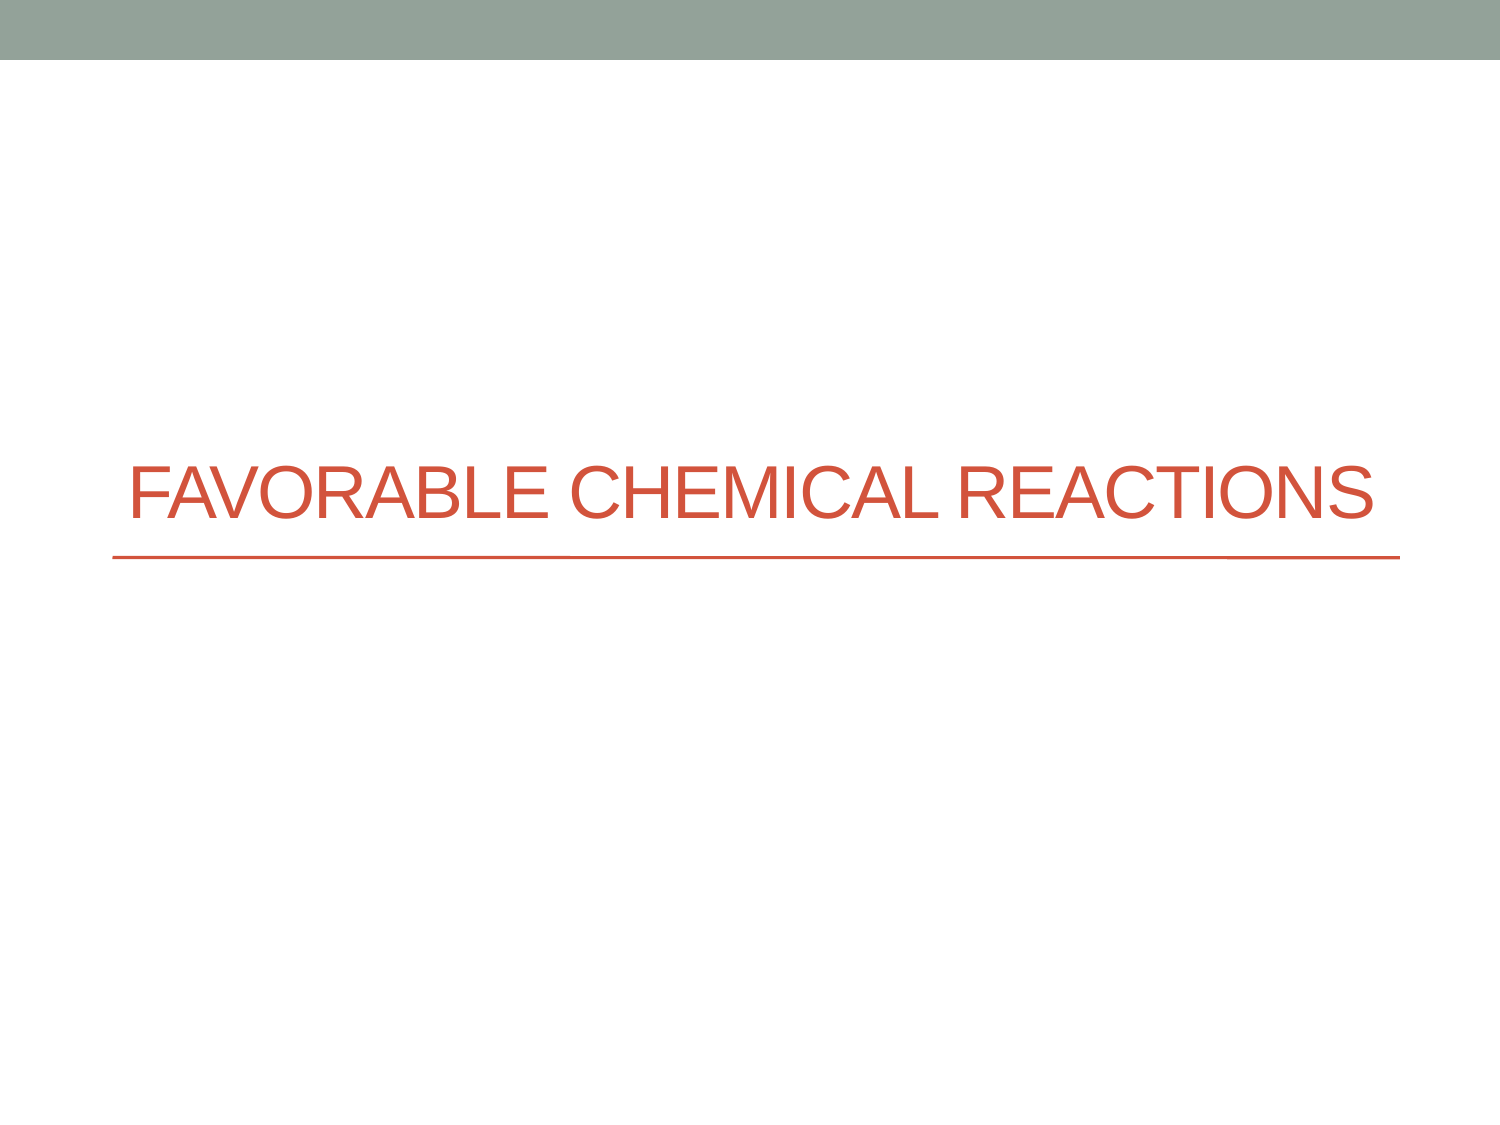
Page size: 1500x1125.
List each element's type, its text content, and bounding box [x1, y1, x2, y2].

title favorable chemical reactions [112, 224, 1400, 542]
